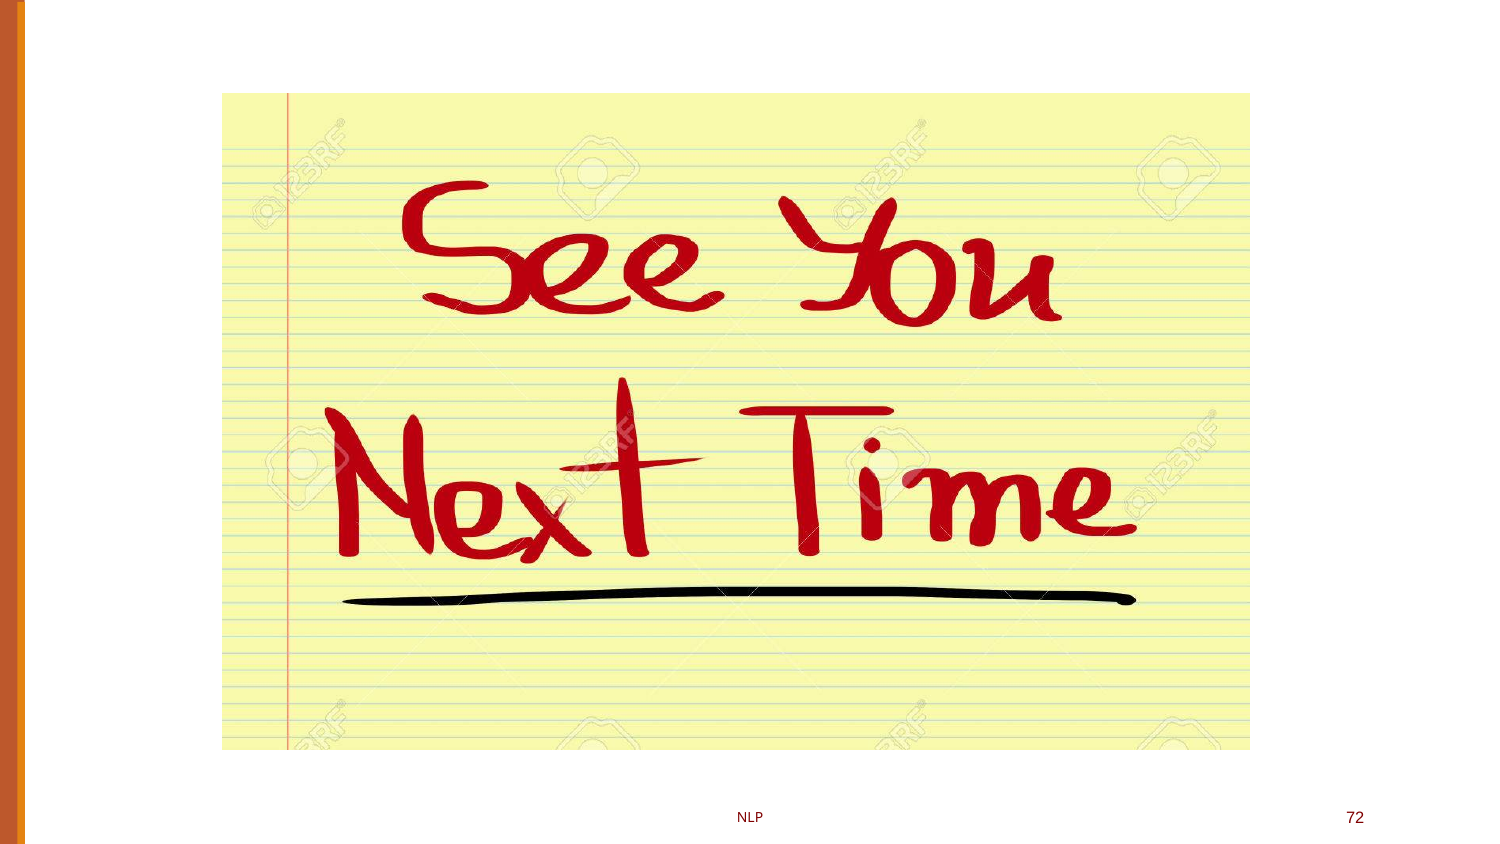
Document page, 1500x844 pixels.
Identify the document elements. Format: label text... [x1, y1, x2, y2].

slide_number 72 [1218, 794, 1380, 840]
footer NLP [453, 794, 1047, 840]
picture [222, 93, 1251, 751]
